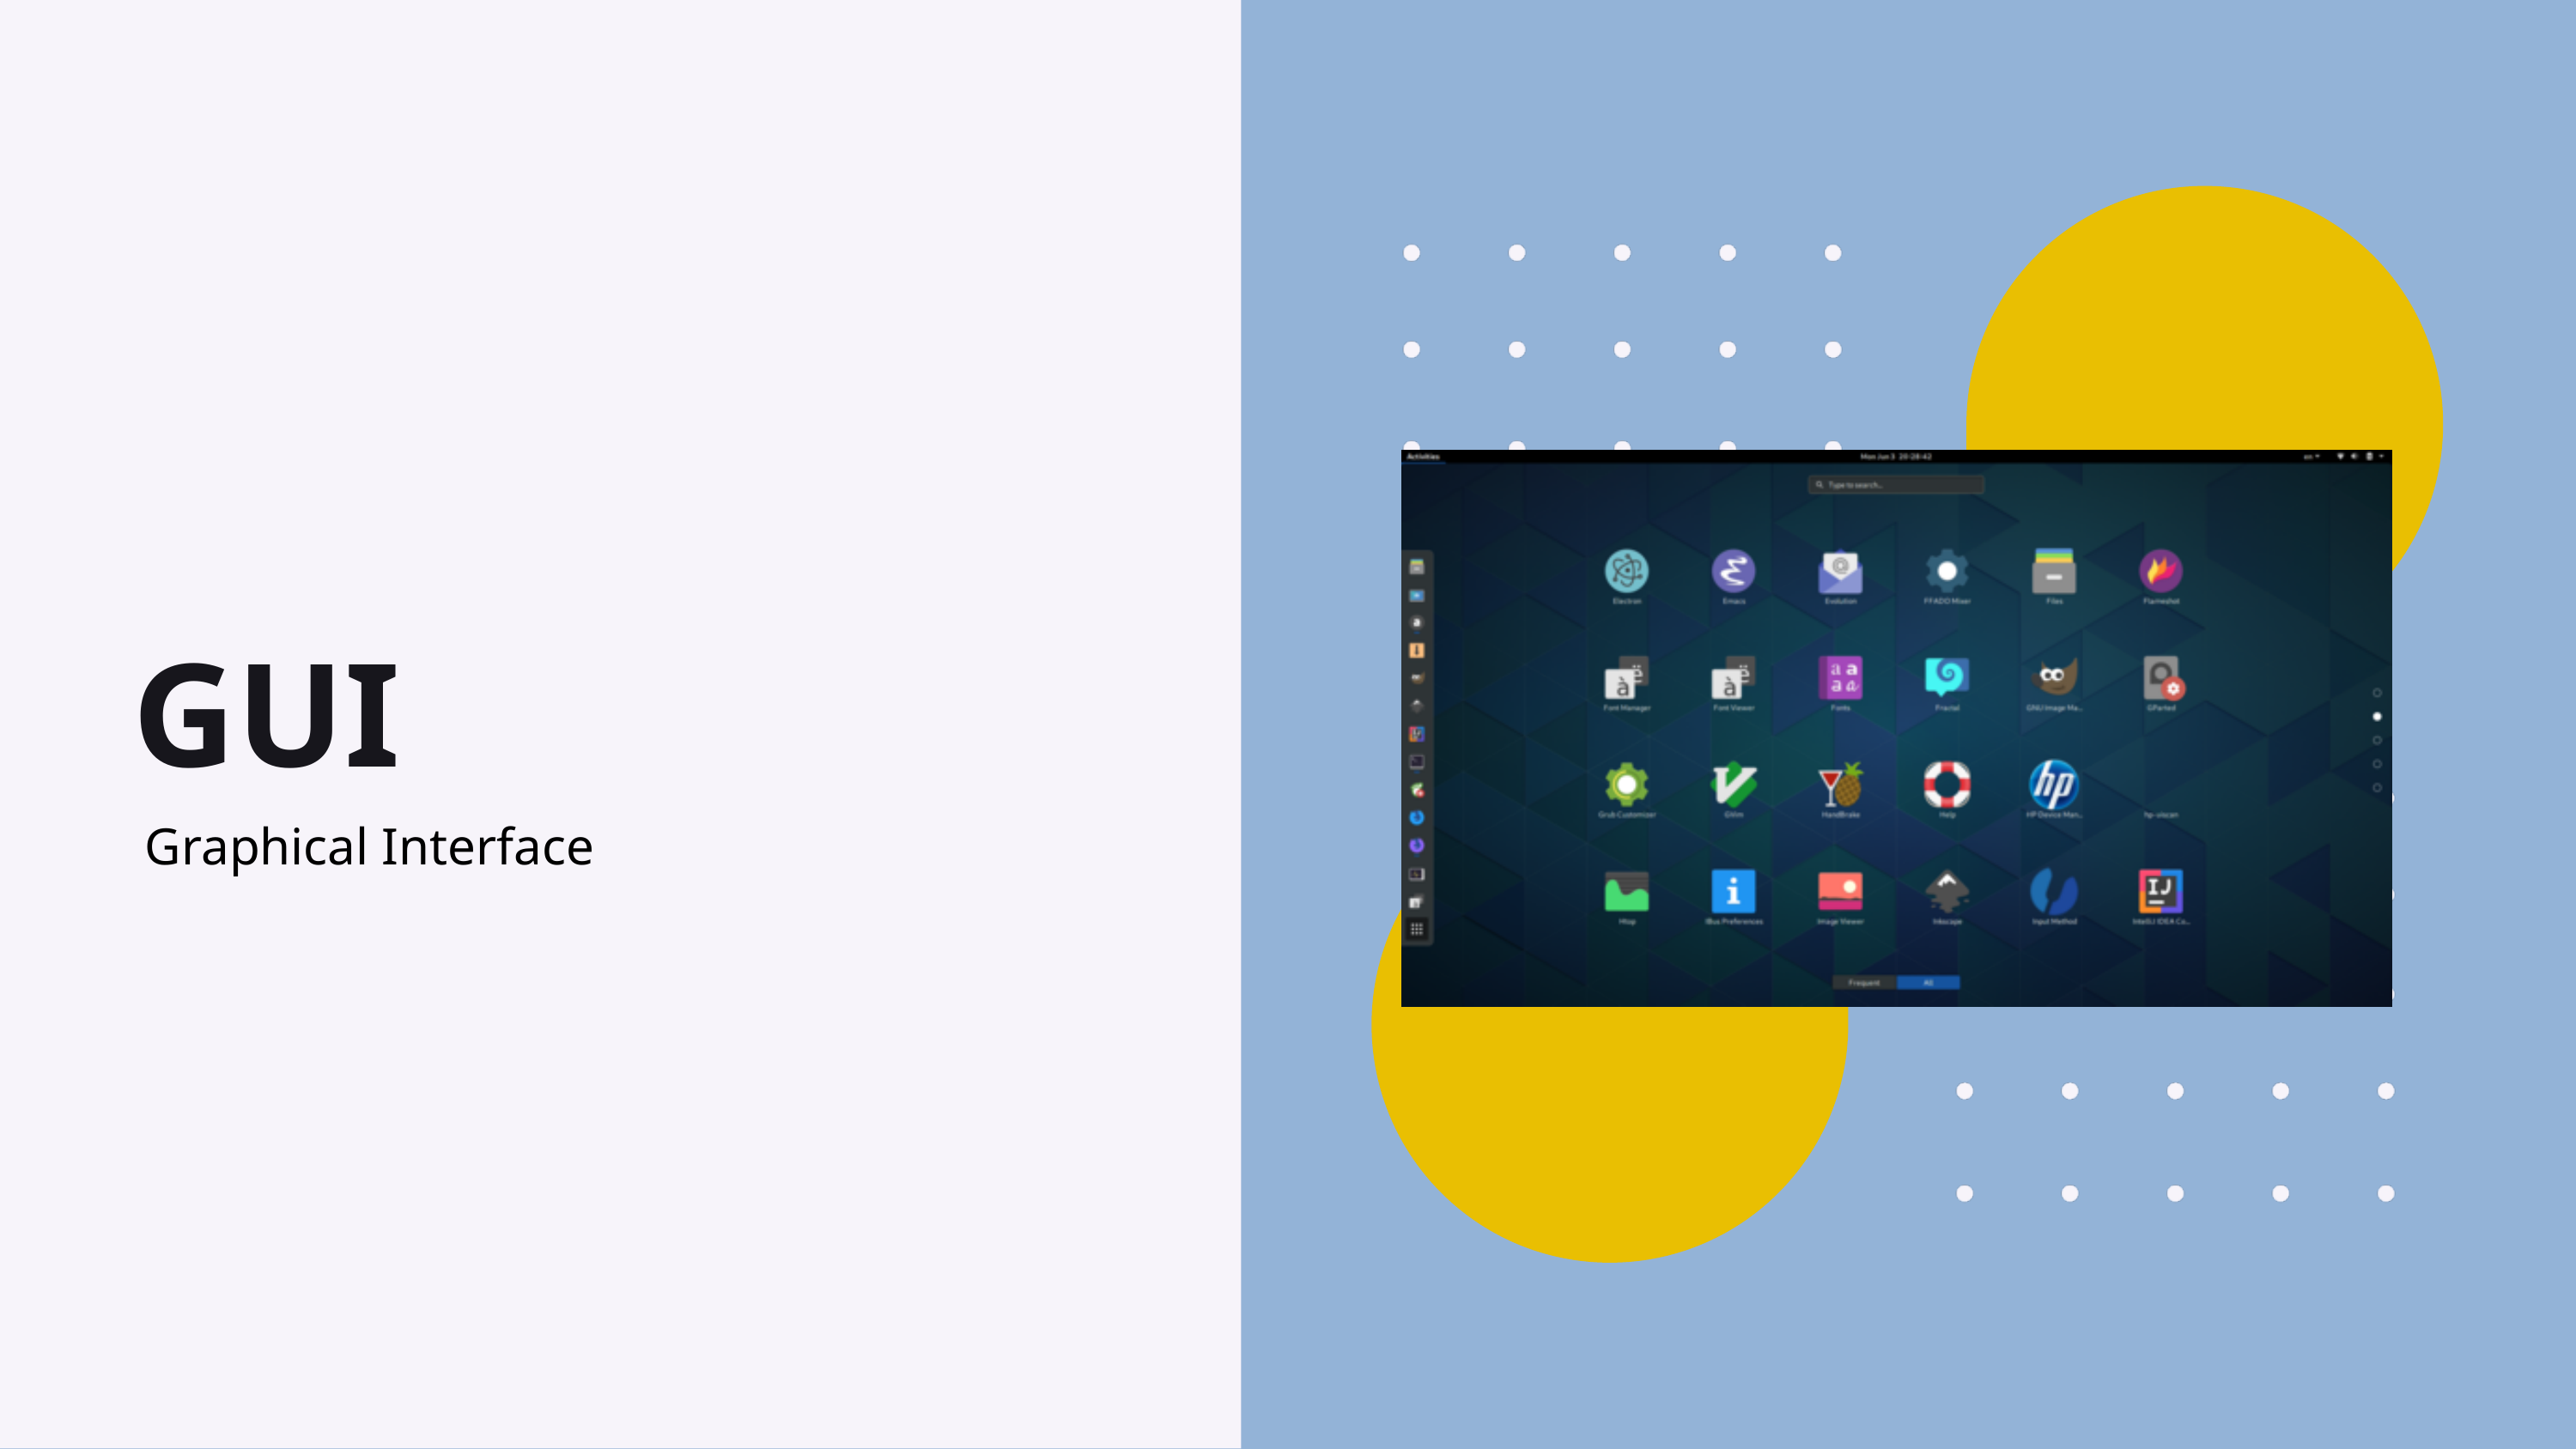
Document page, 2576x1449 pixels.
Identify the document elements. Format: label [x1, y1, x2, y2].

text_box [1371, 917, 1849, 1263]
text_box [1966, 185, 2444, 567]
text_box [0, 0, 1242, 1449]
picture [1392, 238, 2402, 1208]
text_box [132, 589, 1111, 877]
